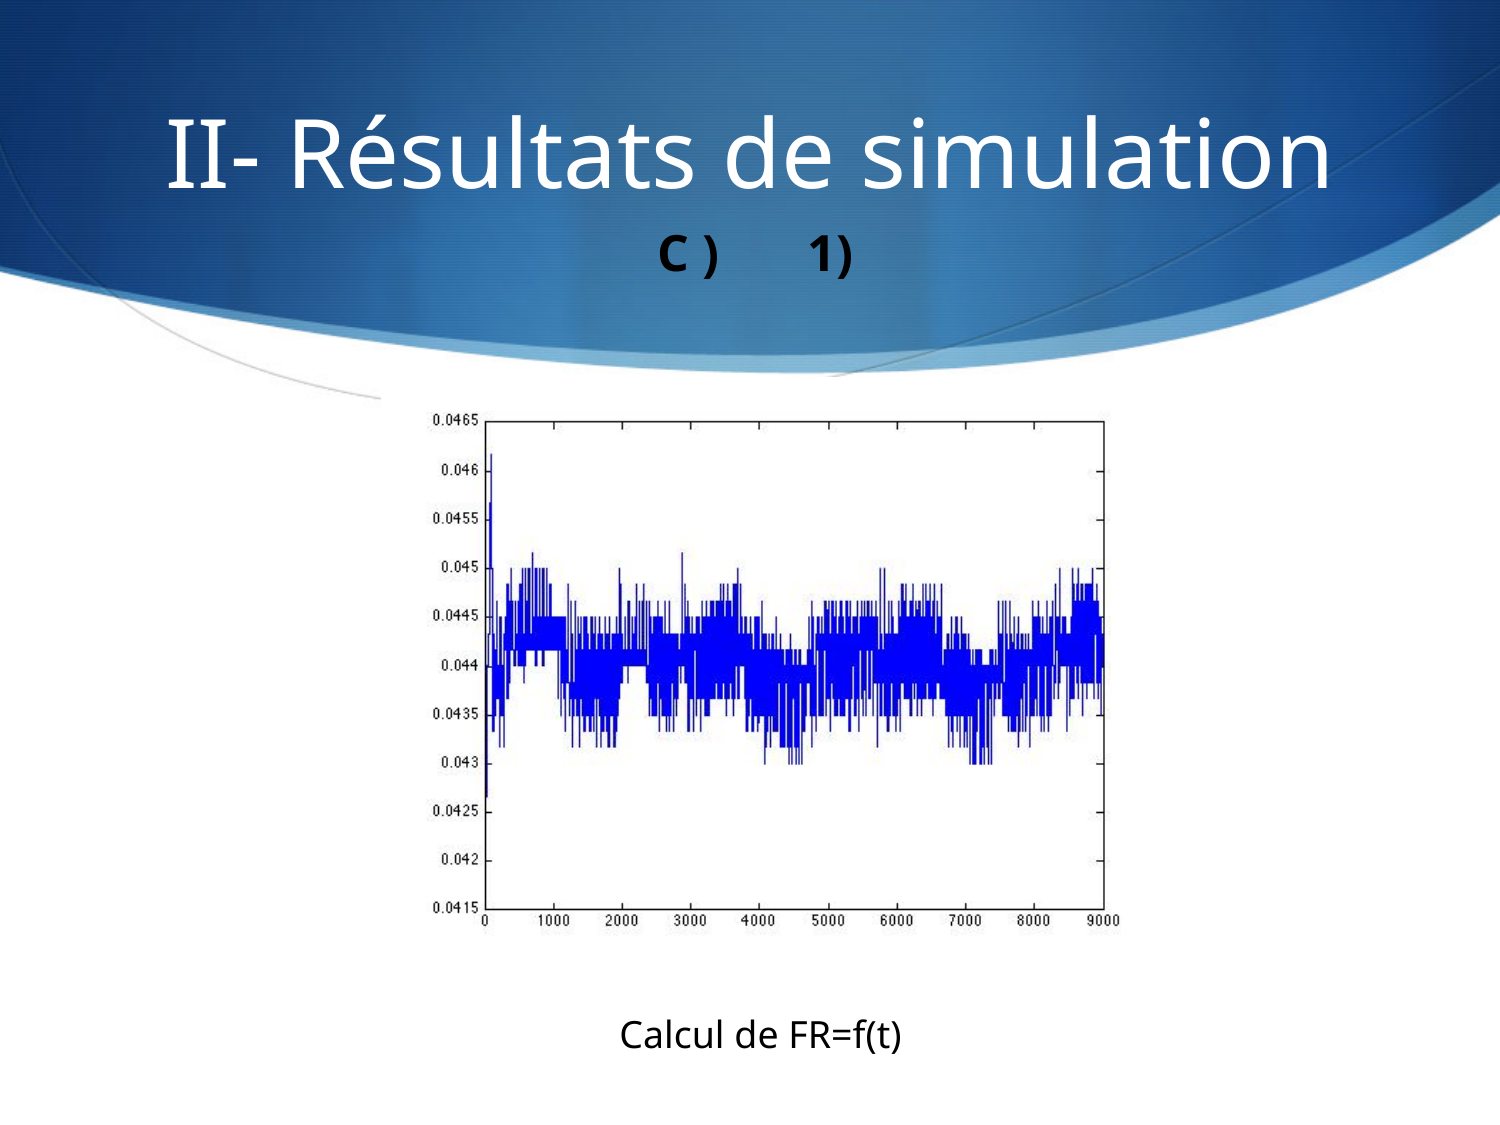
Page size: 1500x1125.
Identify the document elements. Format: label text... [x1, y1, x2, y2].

picture [0, 0, 1500, 1125]
title II- Résultats de simulation [75, 56, 1425, 245]
text_box Calcul de FR=f(t) [604, 1003, 917, 1064]
text_box C ) 1) [642, 213, 868, 289]
